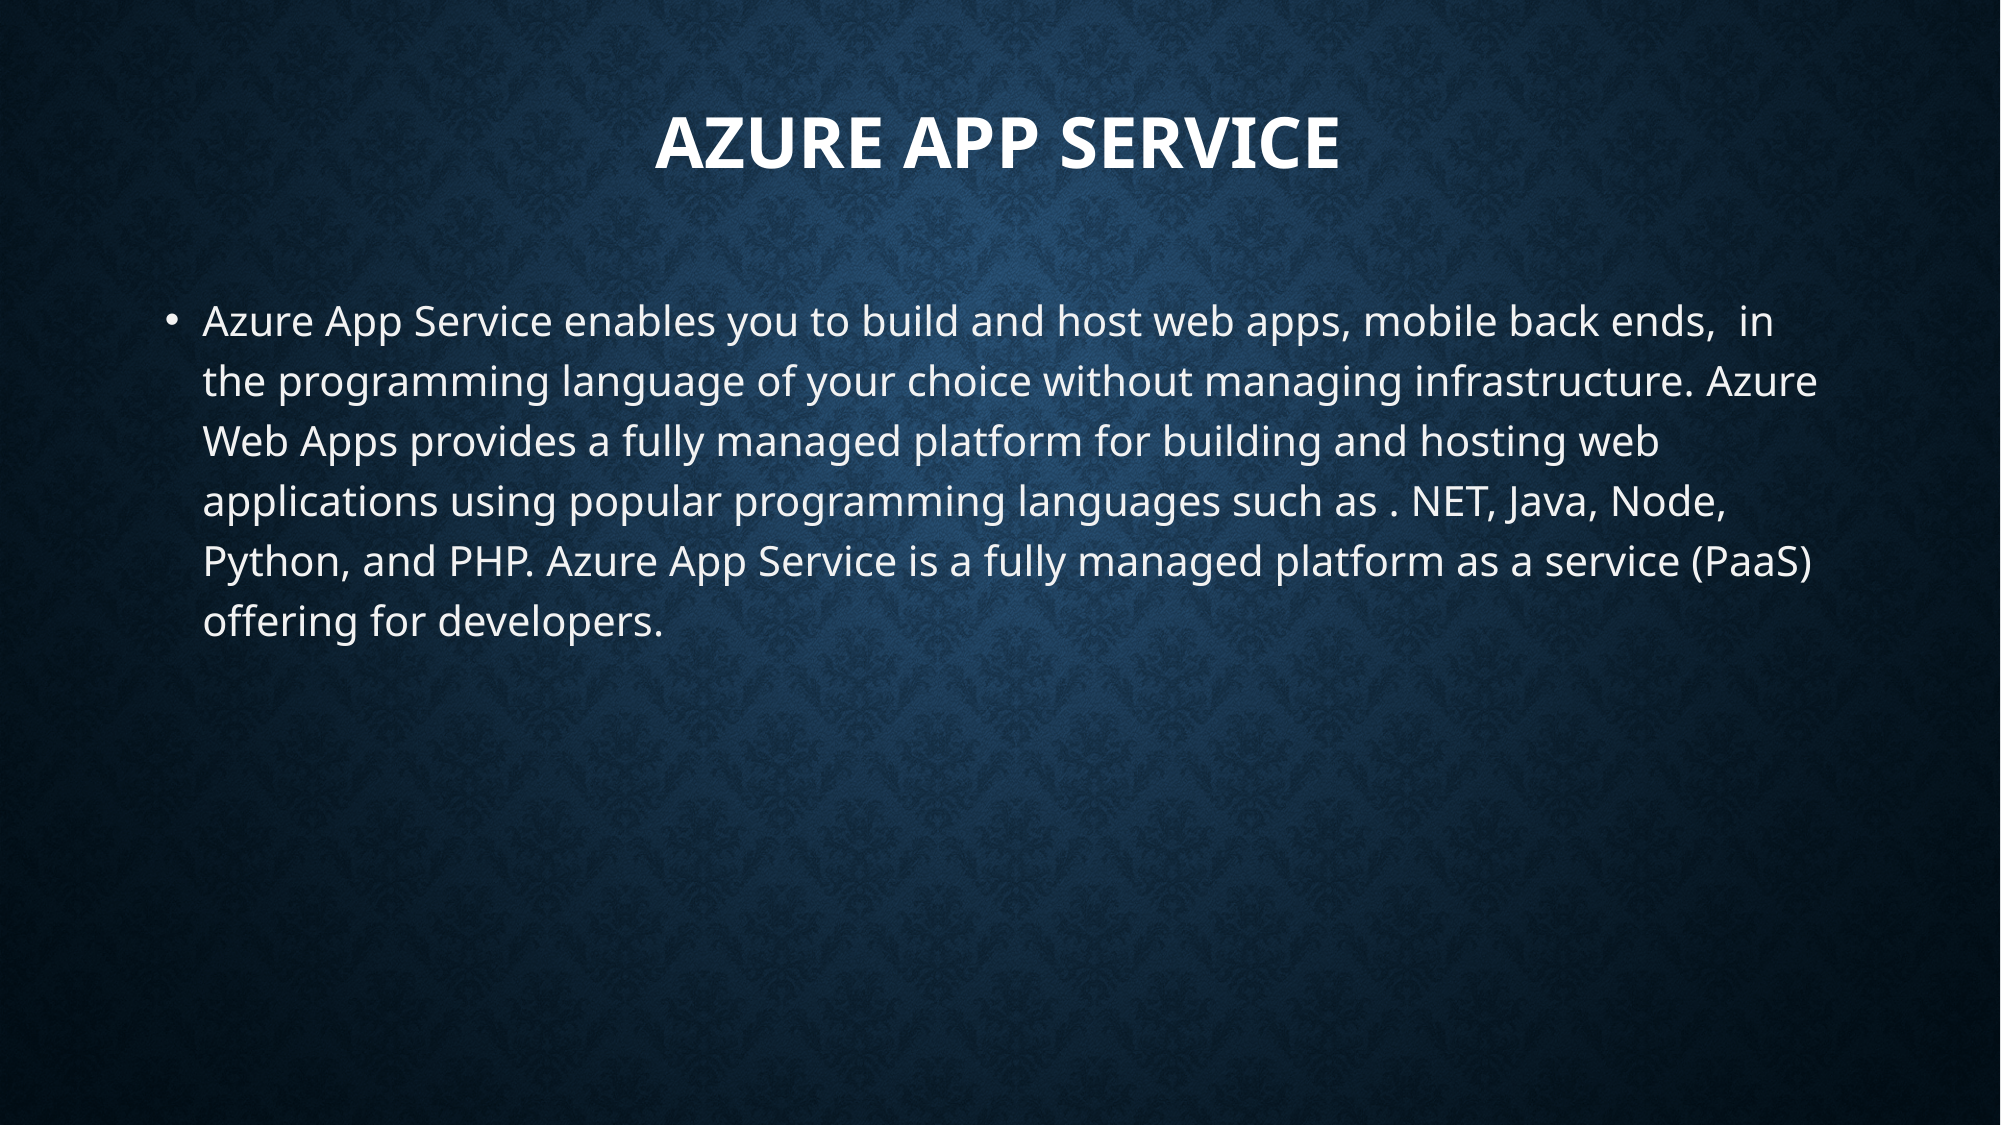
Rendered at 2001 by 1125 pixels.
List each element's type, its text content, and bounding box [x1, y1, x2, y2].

title Azure App Service [149, 99, 1849, 277]
list Azure App Service enables you to build and host web apps, mobile back ends, in the programming language of your choice without managing infrastructure. Azure Web Apps provides a fully managed platform for building and hosting web applications using popular programming languages such as . NET, Java, Node, Python, and PHP. Azure App Service is a fully managed platform as a service (PaaS) offering for developers. [149, 277, 1849, 985]
